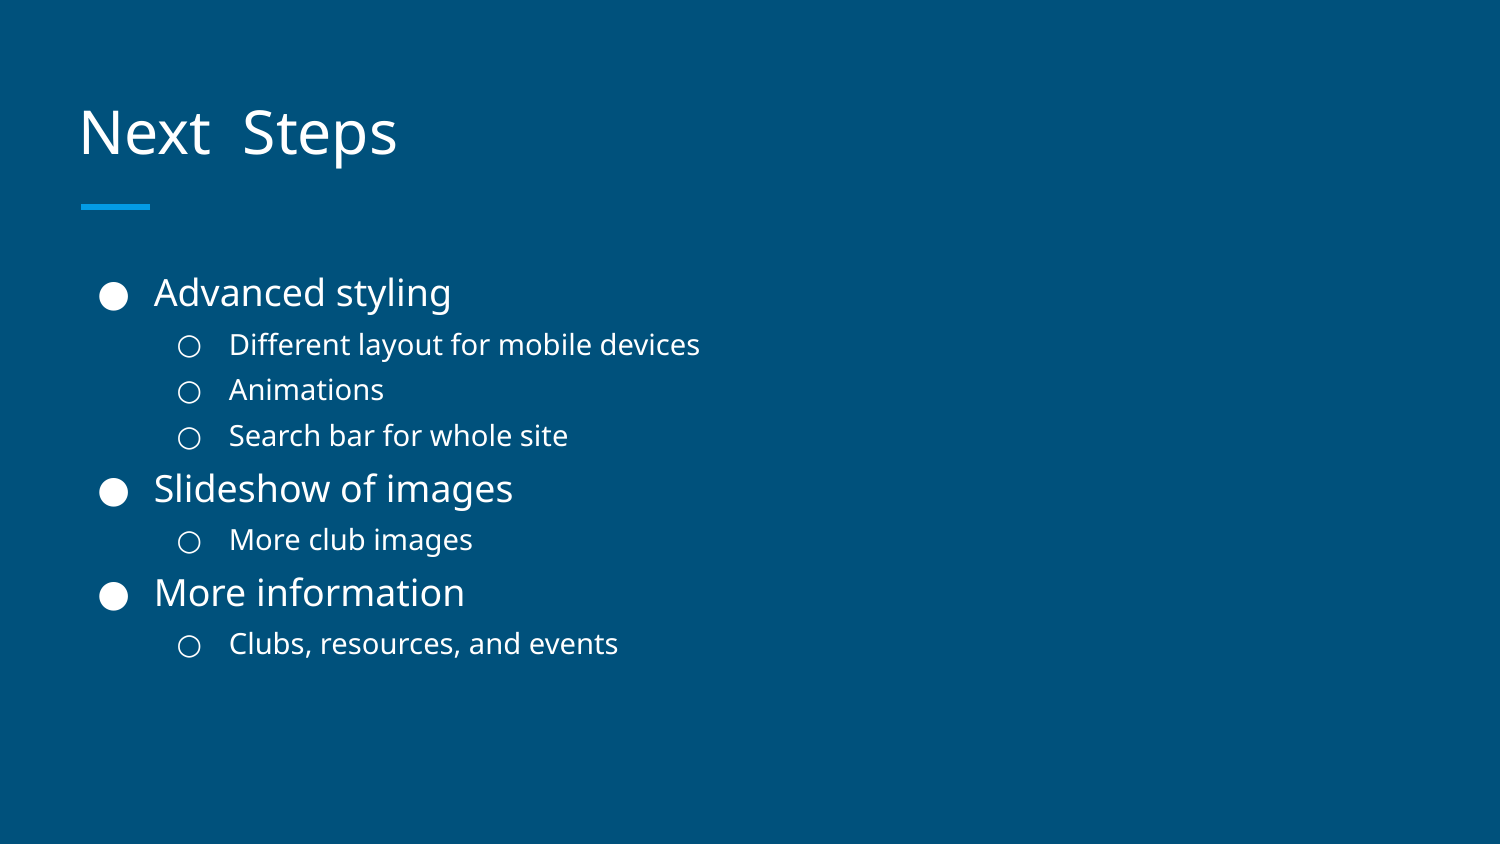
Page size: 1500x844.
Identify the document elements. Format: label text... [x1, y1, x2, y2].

list Advanced styling Different layout for mobile devices Animations Search bar for whole site Slideshow of images More club images More information Clubs, resources, and events [63, 244, 1437, 750]
title Next Steps [63, 75, 1437, 188]
